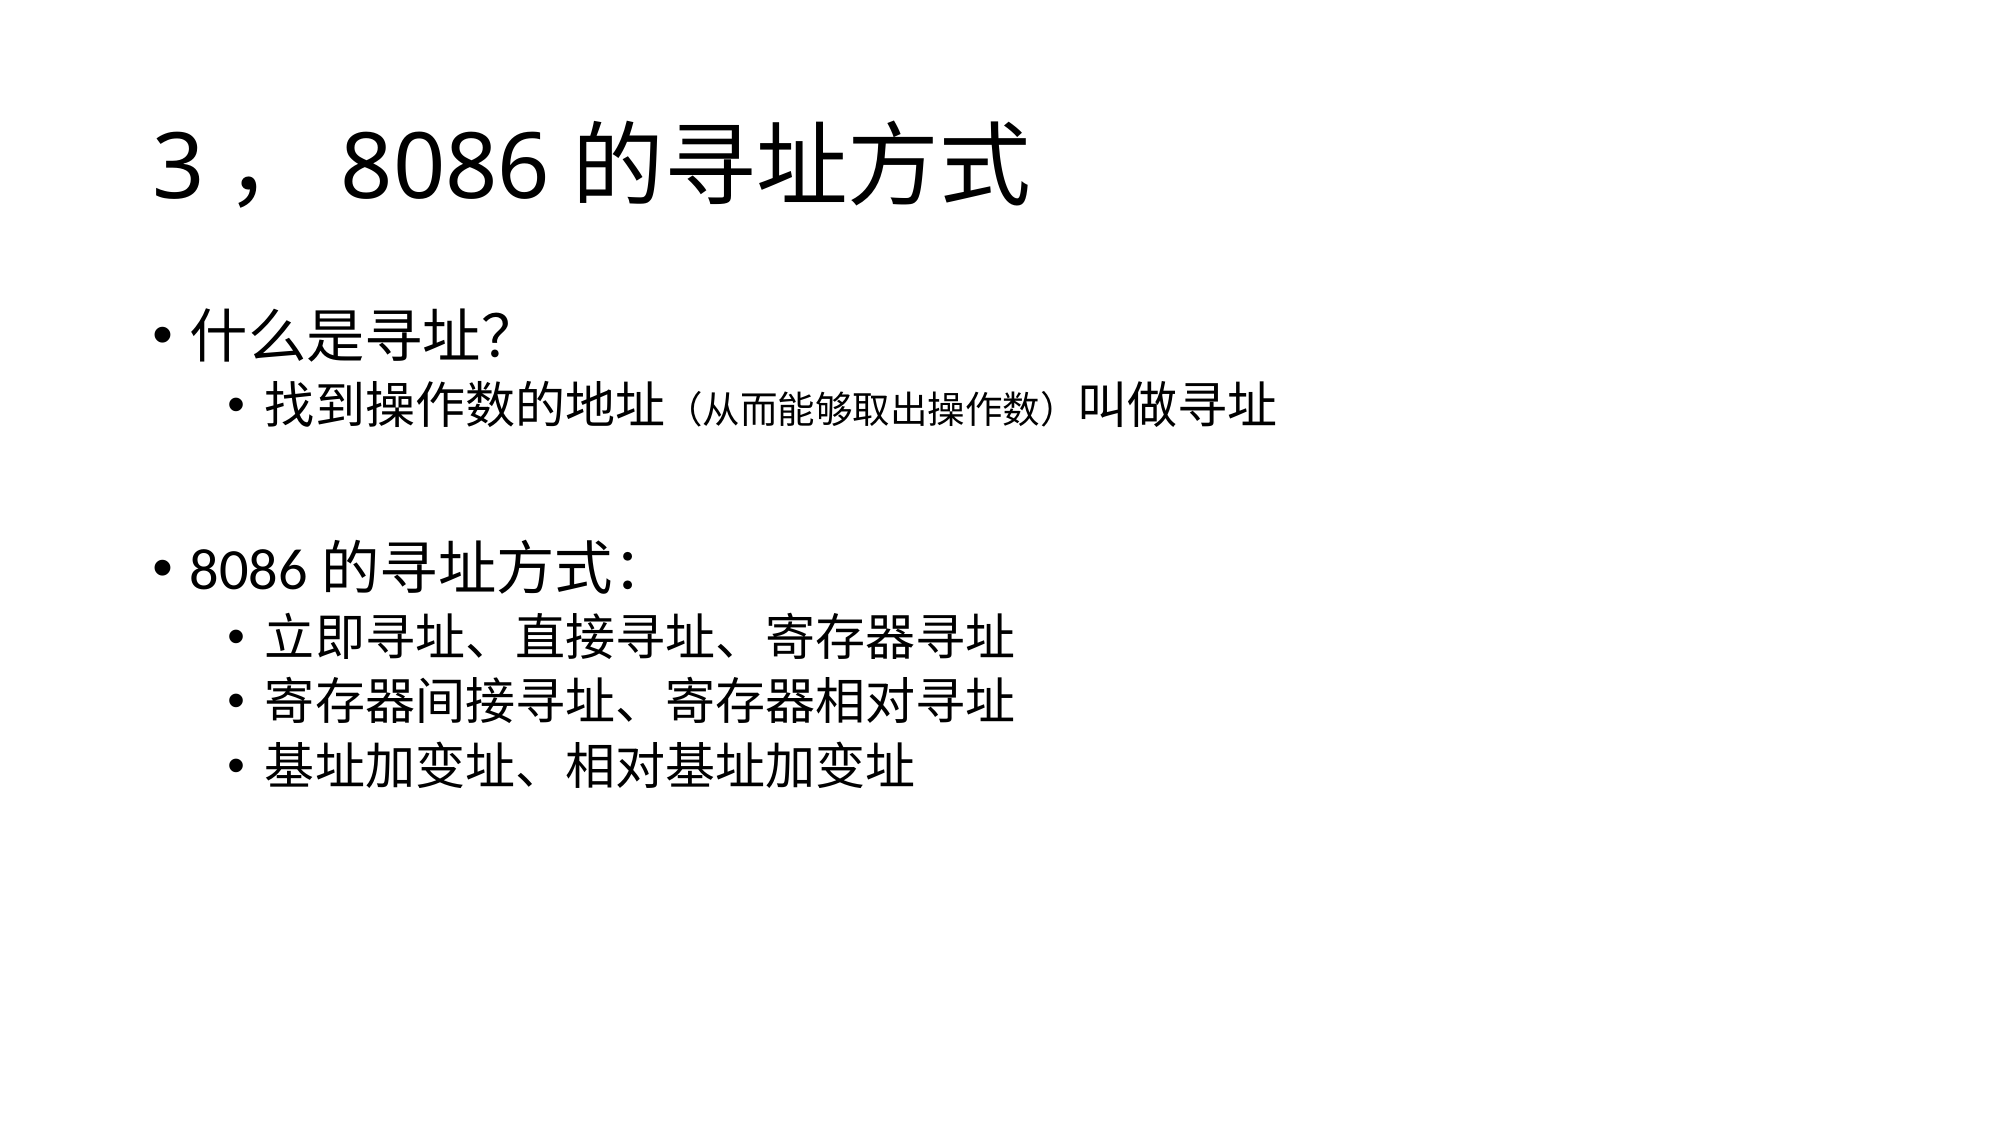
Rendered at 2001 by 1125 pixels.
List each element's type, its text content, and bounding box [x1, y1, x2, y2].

title 3，8086的寻址方式 [137, 59, 1863, 278]
list 什么是寻址？ 找到操作数的地址（从而能够取出操作数）叫做寻址 8086的寻址方式： 立即寻址、直接寻址、寄存器寻址 寄存器间接寻址、寄存器相对寻址 基址加变址、相对基址加变址 [137, 299, 1863, 1014]
